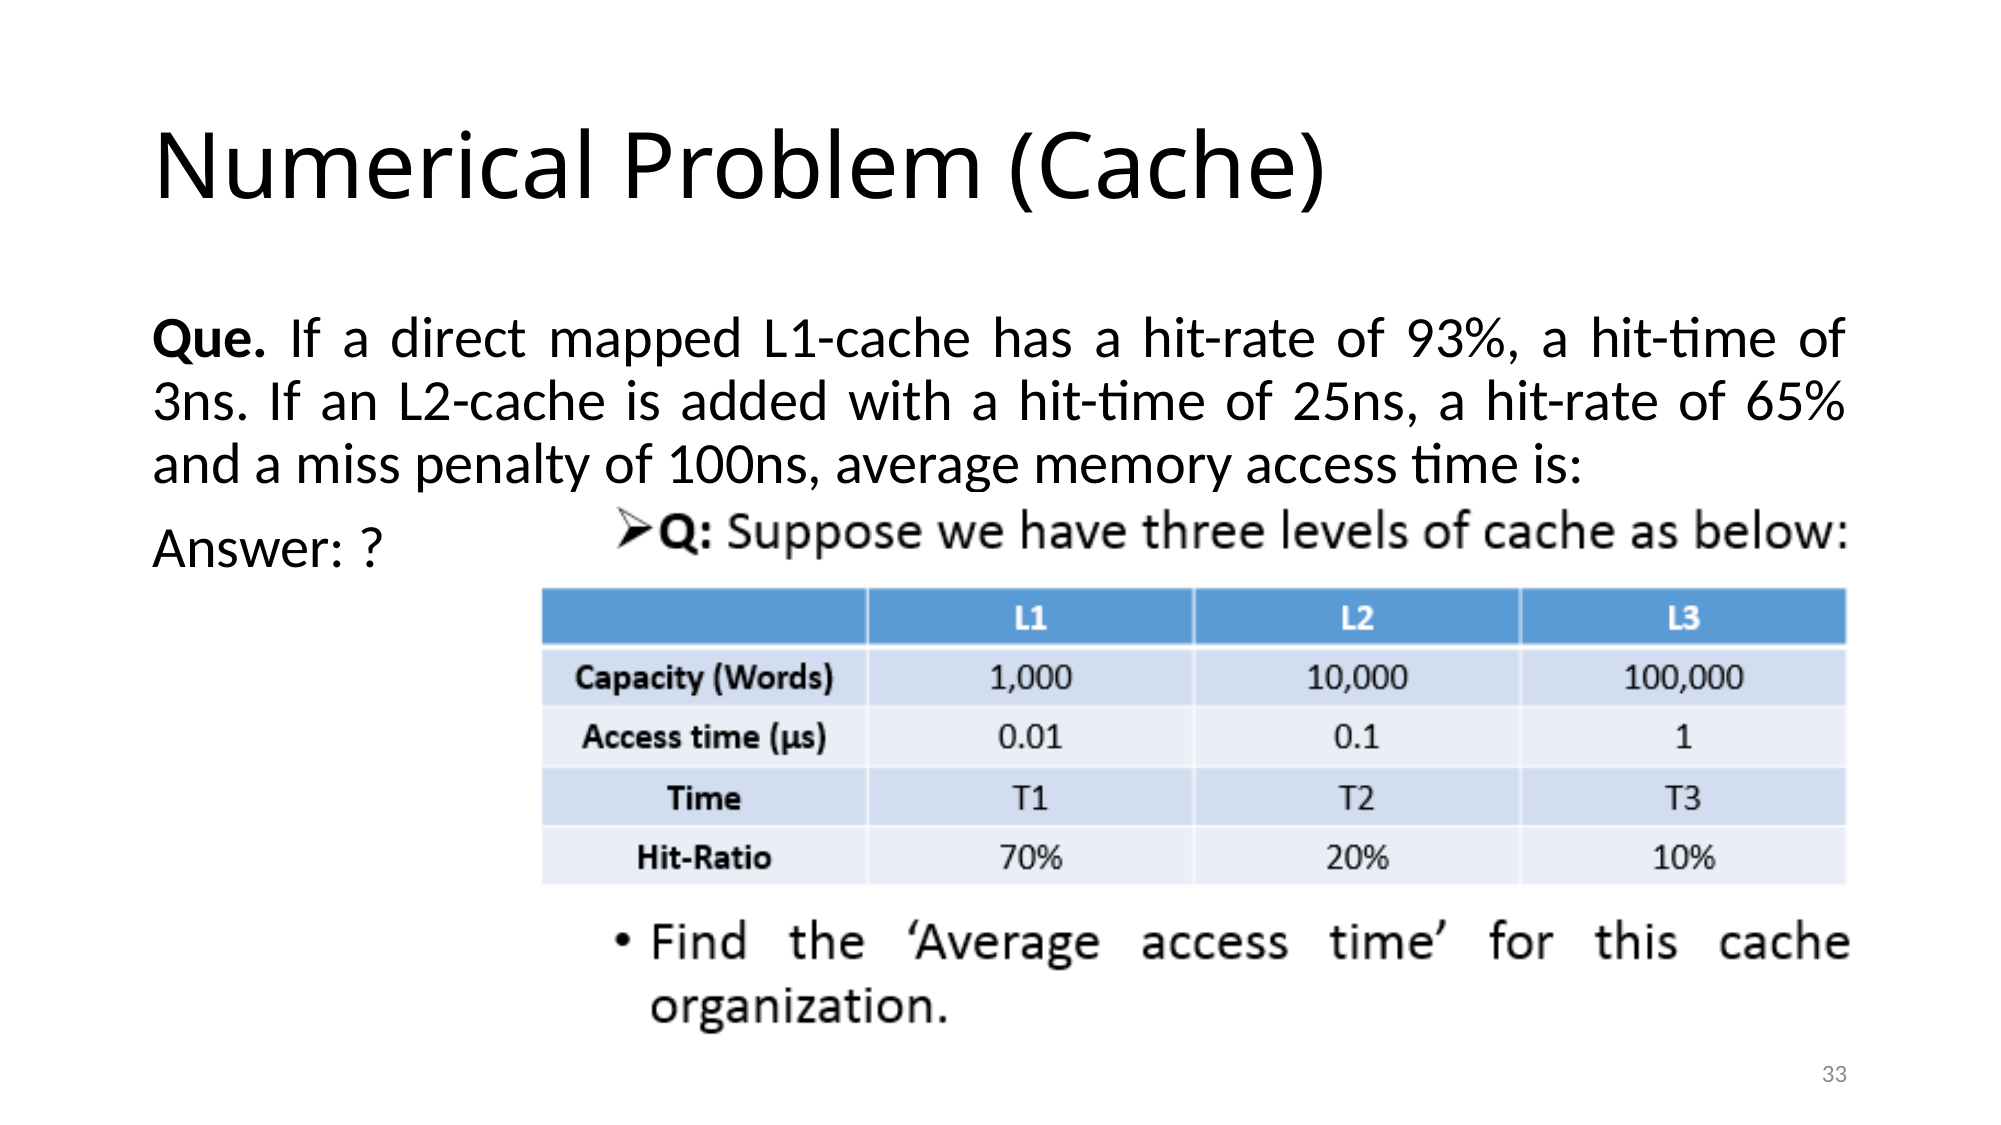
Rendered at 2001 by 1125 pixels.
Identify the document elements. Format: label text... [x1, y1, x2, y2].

list Que. If a direct mapped L1-cache has a hit-rate of 93%, a hit-time of 3ns. If an L2-cache is added with a hit-time of 25ns, a hit-rate of 65% and a miss penalty of 100ns, average memory access time is: Answer: ? [137, 299, 1863, 1014]
title Numerical Problem (Cache) [137, 59, 1863, 278]
slide_number 33 [1412, 1043, 1863, 1103]
picture [532, 492, 1863, 1043]
